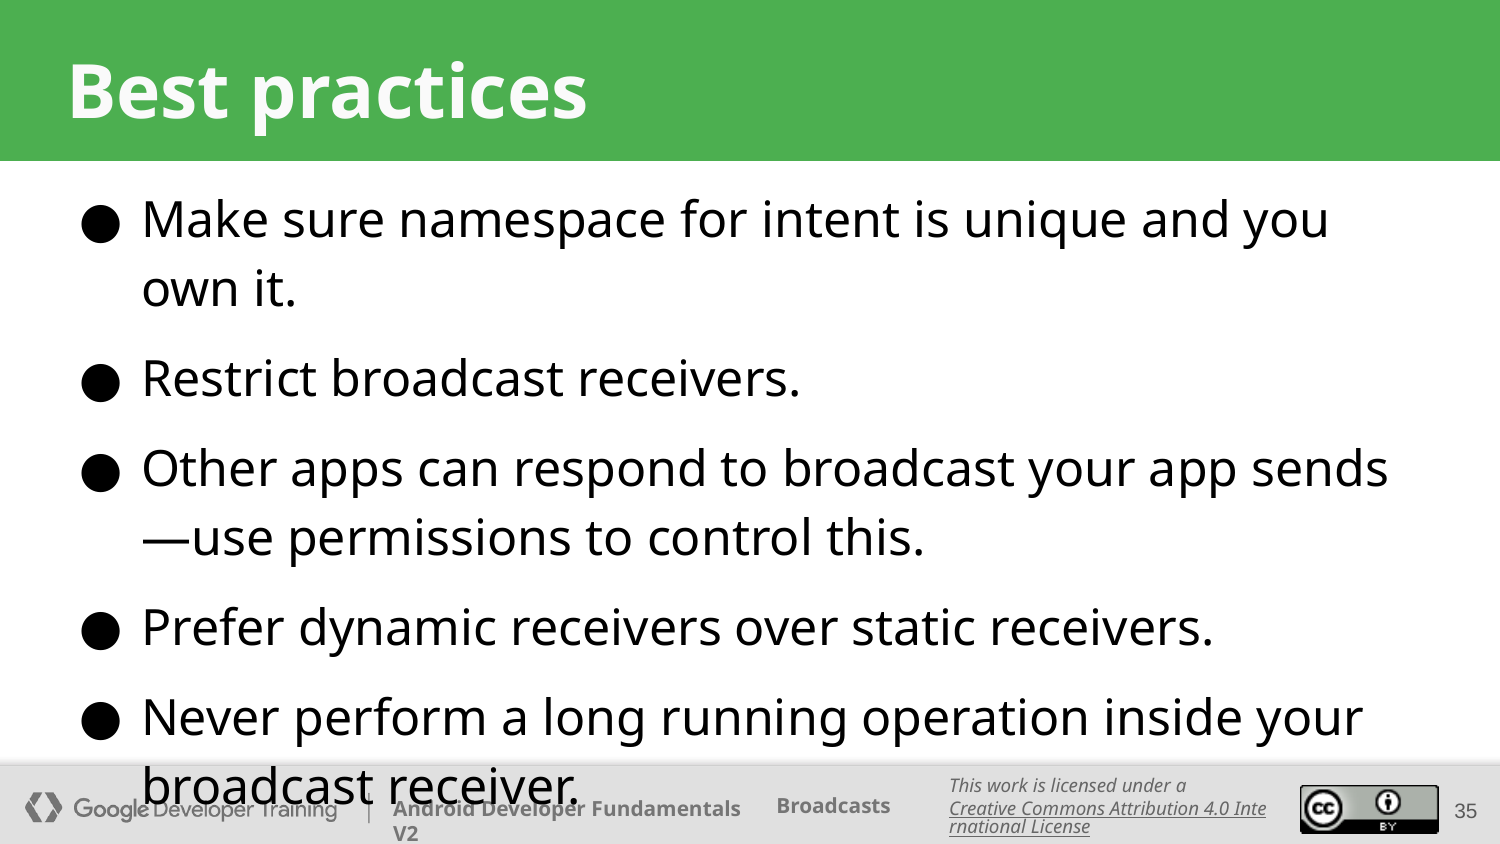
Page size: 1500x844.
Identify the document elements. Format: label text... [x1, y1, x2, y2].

slide_number ‹#› [1402, 777, 1493, 842]
picture [0, 161, 1500, 844]
title Best practices [51, 28, 1449, 122]
list Make sure namespace for intent is unique and you own it. Restrict broadcast receivers. Other apps can respond to broadcast your app sends —use permissions to control this. Prefer dynamic receivers over static receivers. Never perform a long running operation inside your broadcast receiver. [51, 163, 1449, 664]
